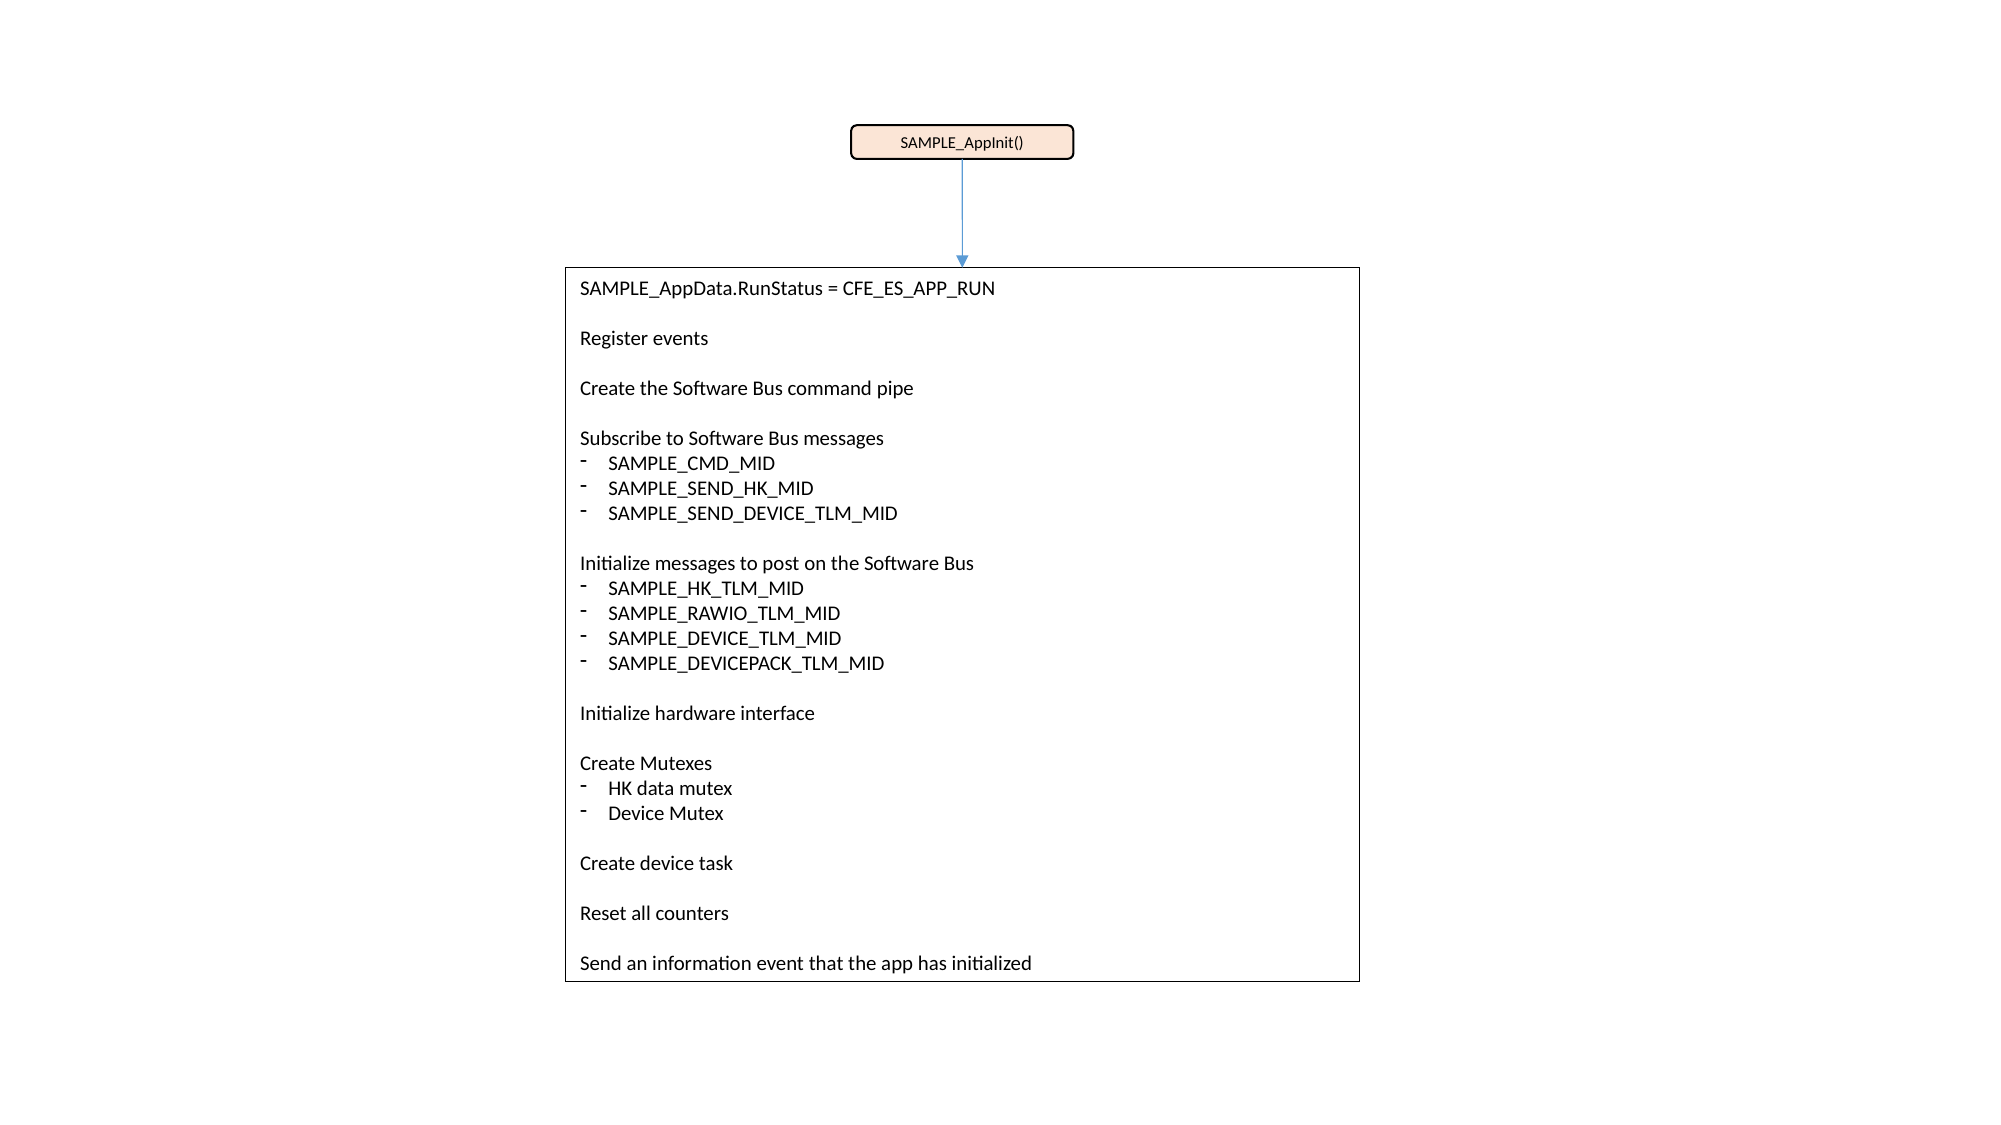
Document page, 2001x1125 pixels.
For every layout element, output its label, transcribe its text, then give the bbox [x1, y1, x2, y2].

text_box SAMPLE_AppData.RunStatus = CFE_ES_APP_RUN Register events Create the Software Bus command pipe Subscribe to Software Bus messages SAMPLE_CMD_MID SAMPLE_SEND_HK_MID SAMPLE_SEND_DEVICE_TLM_MID Initialize messages to post on the Software Bus SAMPLE_HK_TLM_MID SAMPLE_RAWIO_TLM_MID SAMPLE_DEVICE_TLM_MID SAMPLE_DEVICEPACK_TLM_MID Initialize hardware interface Create Mutexes HK data mutex Device Mutex Create device task Reset all counters Send an information event that the app has initialized [565, 267, 1360, 982]
text_box SAMPLE_AppInit() [850, 124, 1075, 160]
